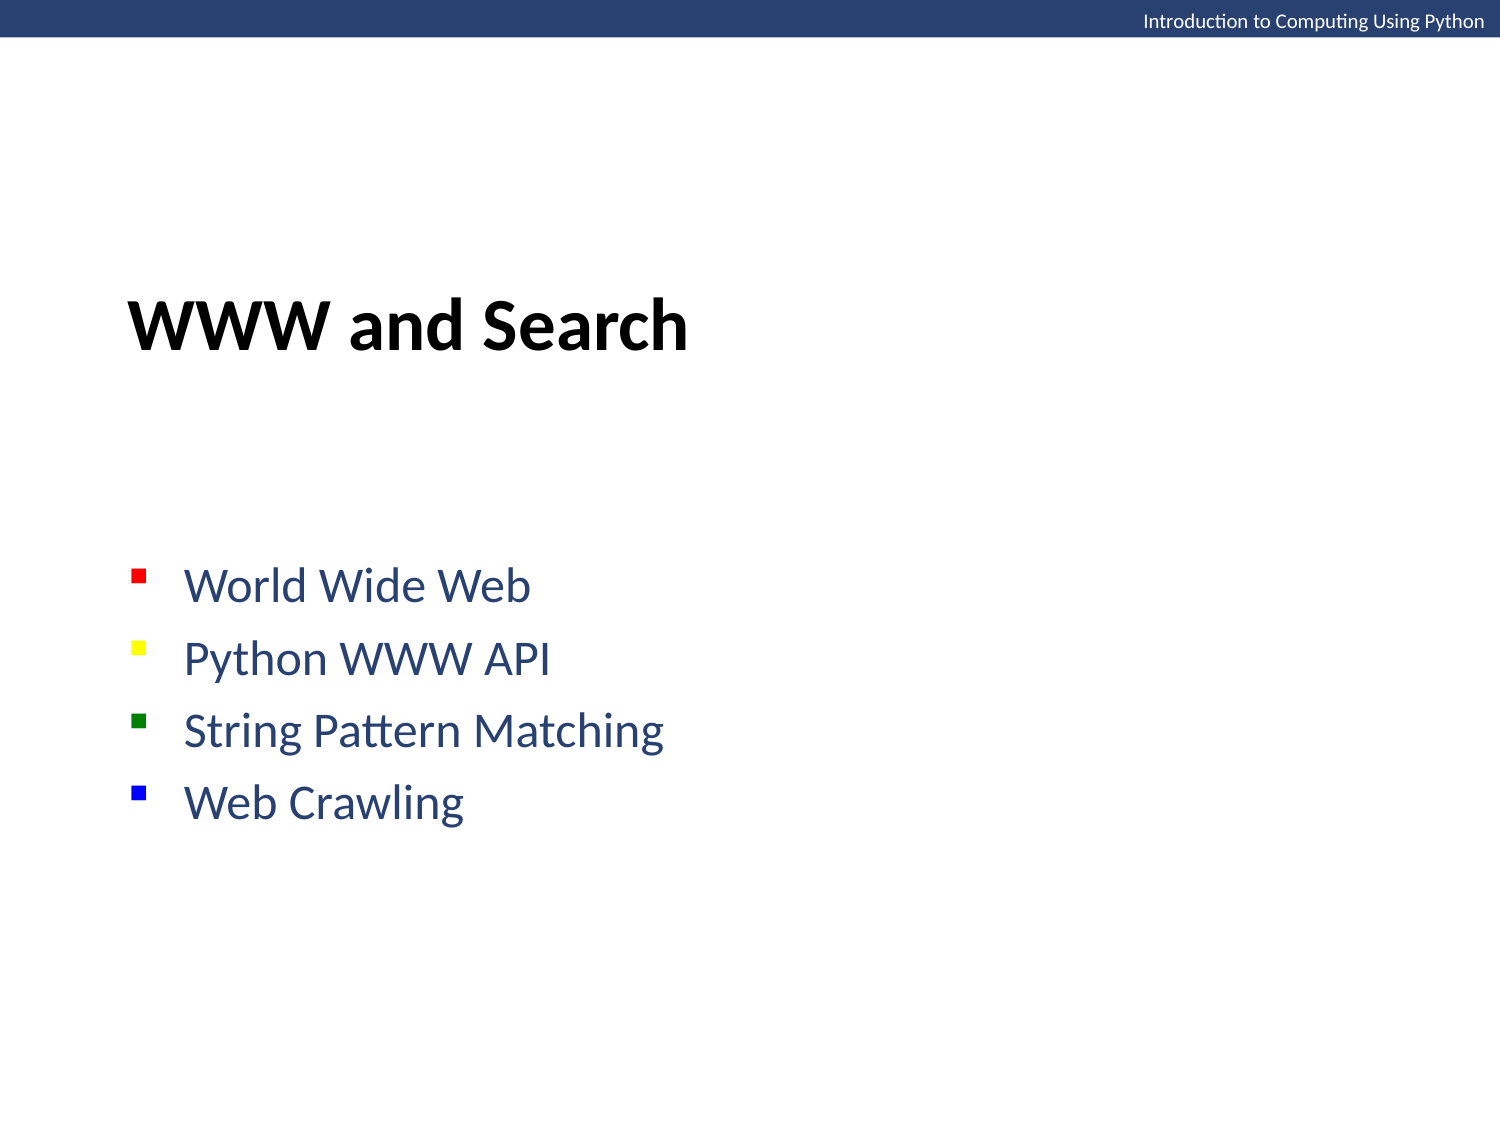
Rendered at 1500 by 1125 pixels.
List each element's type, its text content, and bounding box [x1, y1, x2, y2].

text_box Introduction to Computing Using Python [1128, 0, 1500, 40]
text_box WWW and Search [112, 199, 1388, 441]
text_box [0, 0, 1128, 38]
text_box World Wide Web Python WWW API String Pattern Matching Web Crawling [112, 545, 1388, 838]
